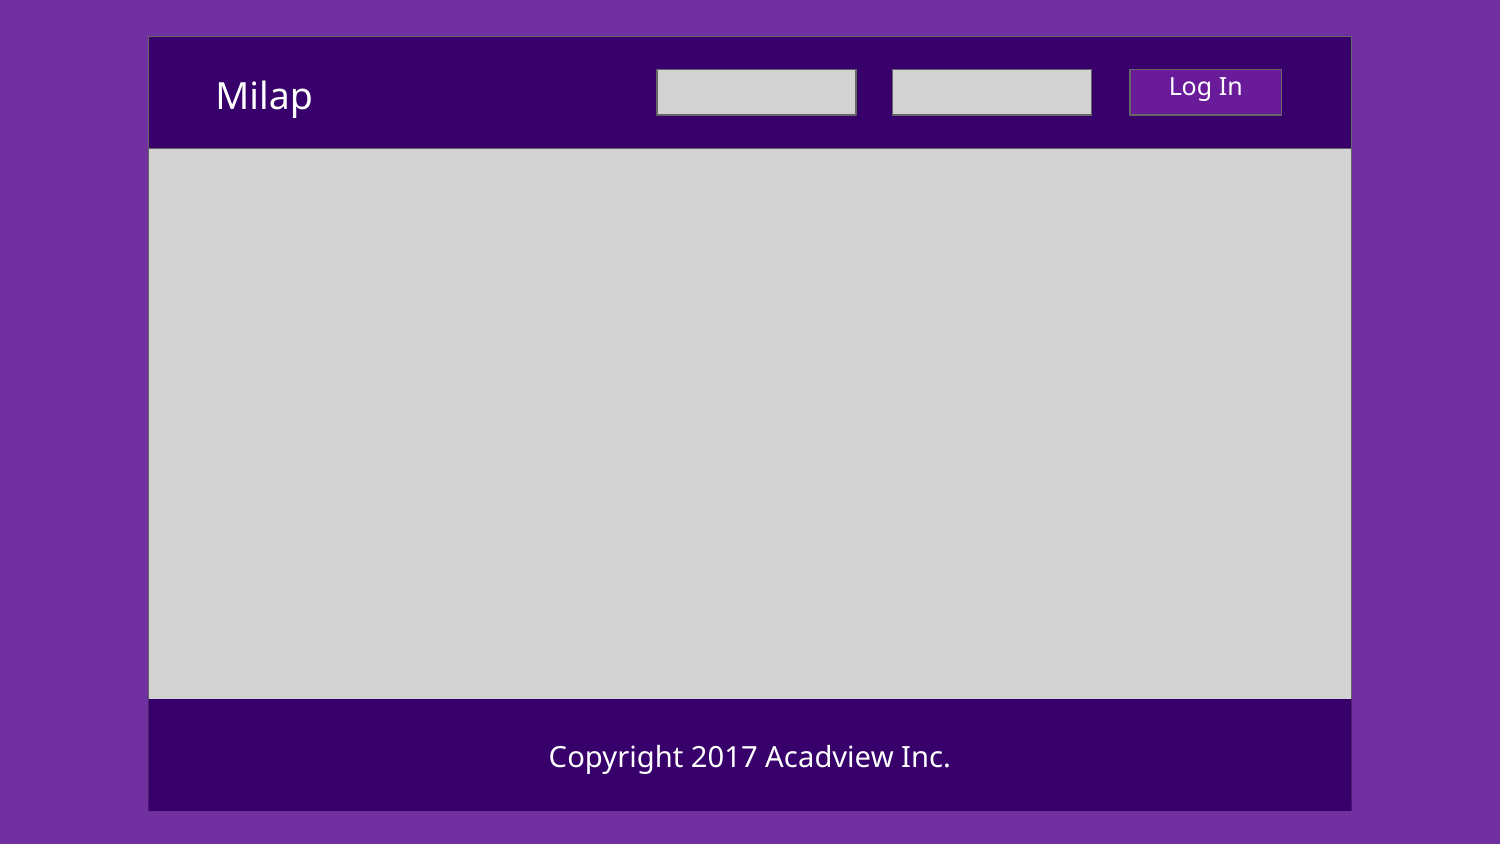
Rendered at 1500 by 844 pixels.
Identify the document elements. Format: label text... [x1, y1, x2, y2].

text_box [148, 36, 1352, 149]
text_box [892, 69, 1092, 115]
text_box [148, 699, 1352, 811]
text_box Copyright 2017 Acadview Inc. [517, 723, 983, 787]
text_box [148, 149, 1352, 699]
text_box Milap [200, 57, 400, 130]
text_box Log In [1130, 55, 1282, 101]
text_box [657, 69, 857, 115]
text_box [1130, 101, 1282, 115]
